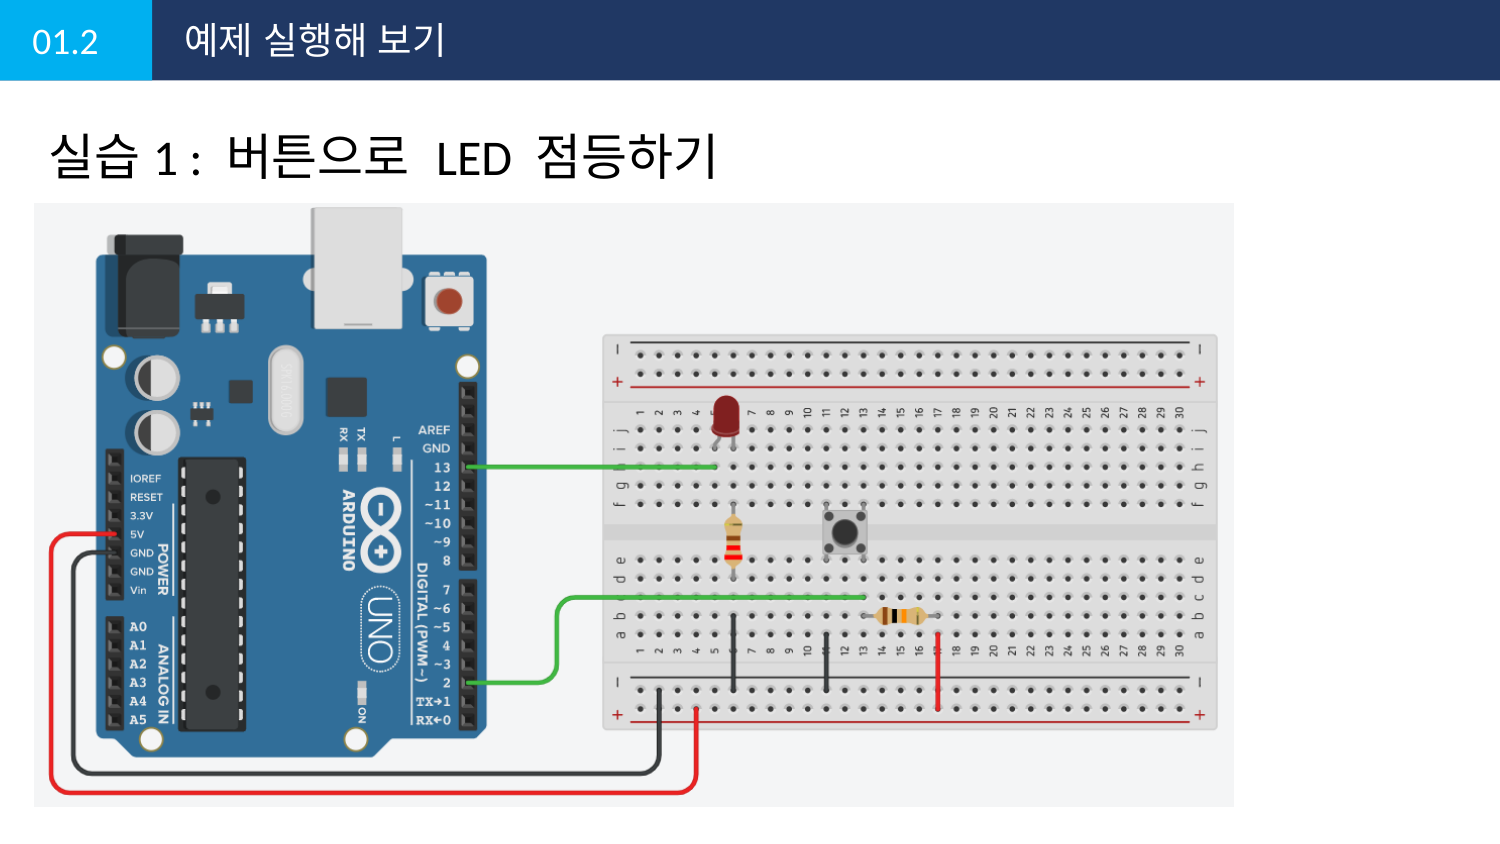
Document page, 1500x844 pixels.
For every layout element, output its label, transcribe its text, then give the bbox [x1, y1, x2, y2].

text_box 예제 실행해 보기 [169, 9, 945, 70]
text_box 01.2 [17, 9, 115, 70]
text_box 실습1 : 버튼으로 LED 점등하기 [34, 118, 1267, 193]
picture [34, 203, 1234, 807]
text_box [153, 0, 1500, 81]
text_box [0, 0, 153, 81]
